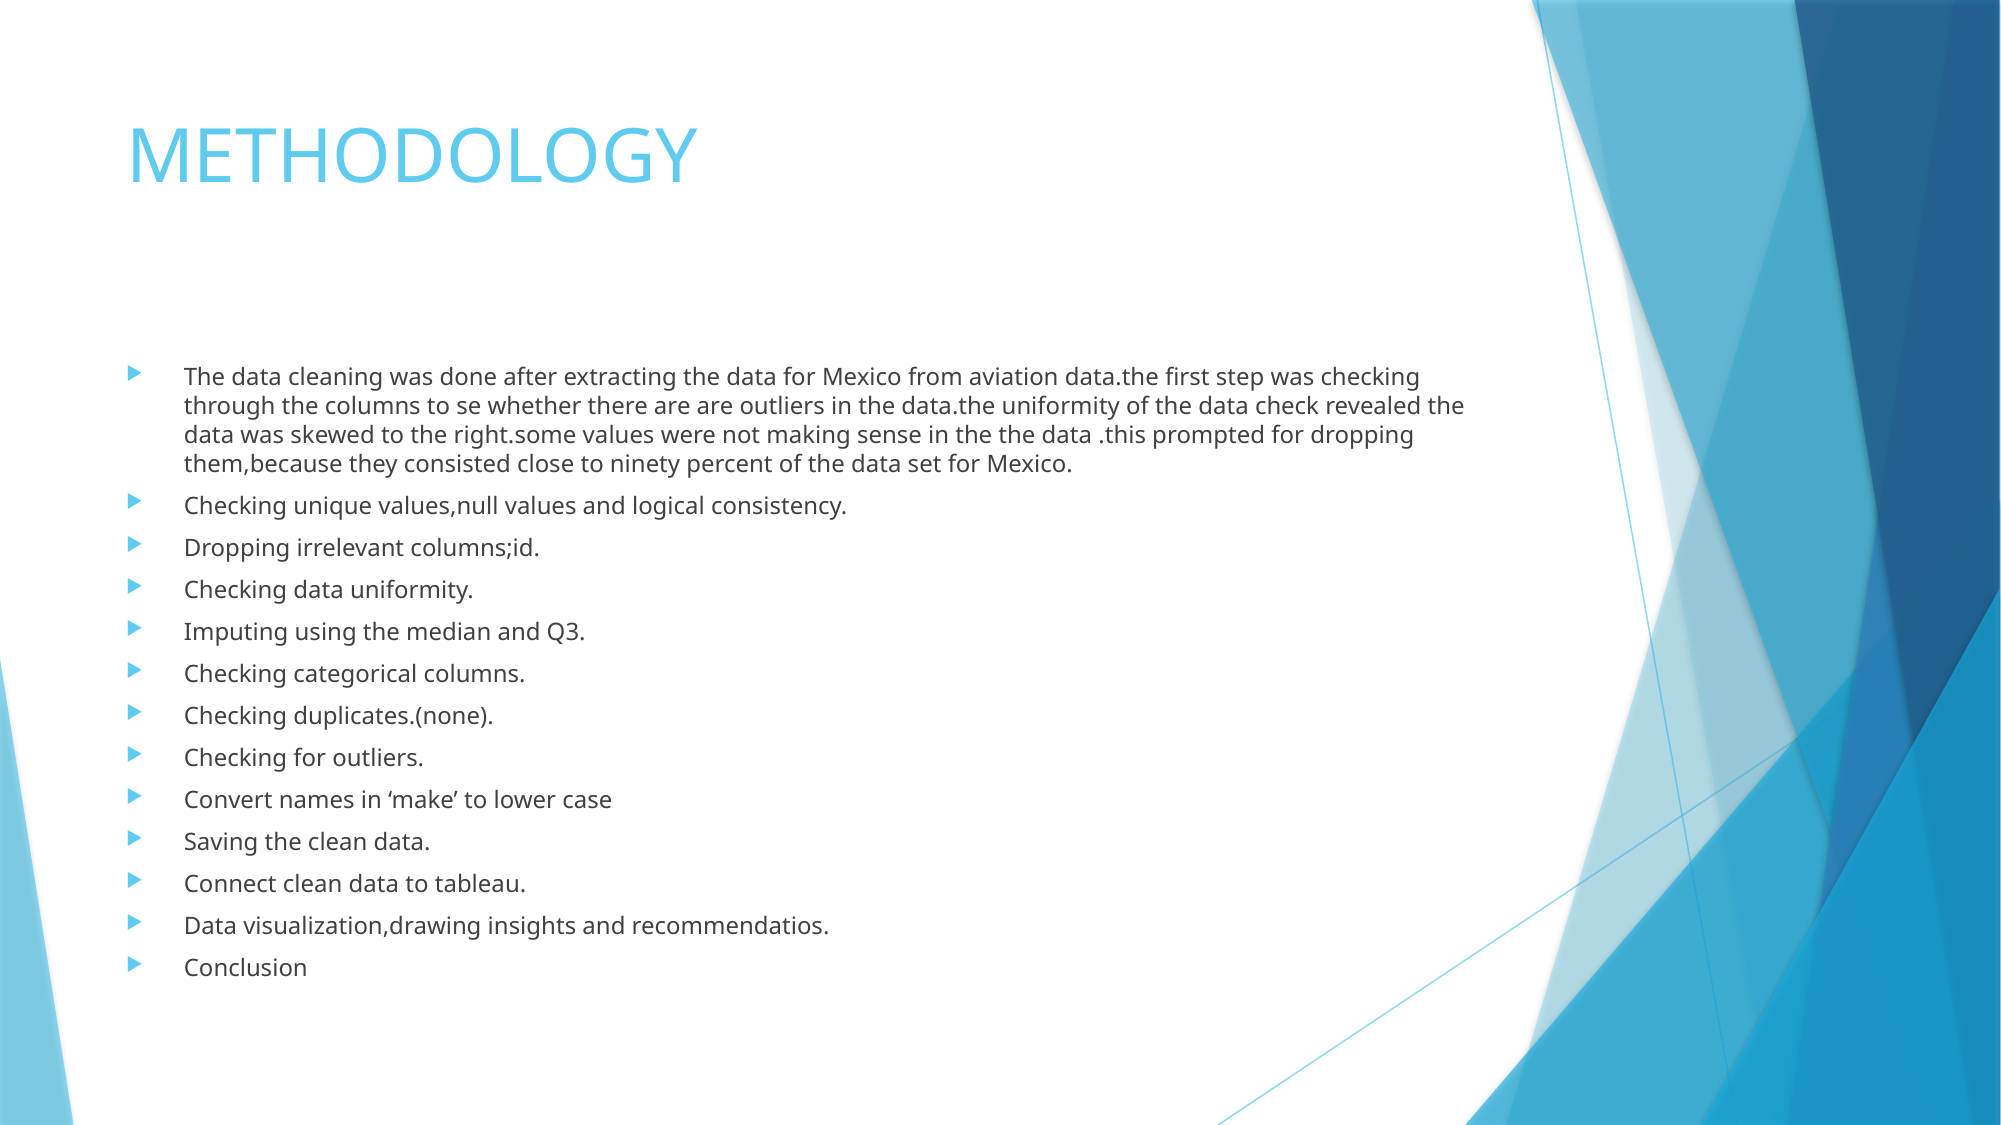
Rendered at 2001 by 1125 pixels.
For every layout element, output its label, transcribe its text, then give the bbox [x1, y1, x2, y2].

title METHODOLOGY [111, 99, 1522, 317]
list The data cleaning was done after extracting the data for Mexico from aviation data.the first step was checking through the columns to se whether there are are outliers in the data.the uniformity of the data check revealed the data was skewed to the right.some values were not making sense in the the data .this prompted for dropping them,because they consisted close to ninety percent of the data set for Mexico. Checking unique values,null values and logical consistency. Dropping irrelevant columns;id. Checking data uniformity. Imputing using the median and Q3. Checking categorical columns. Checking duplicates.(none). Checking for outliers. Convert names in ‘make’ to lower case Saving the clean data. Connect clean data to tableau. Data visualization,drawing insights and recommendatios. Conclusion [111, 354, 1522, 992]
